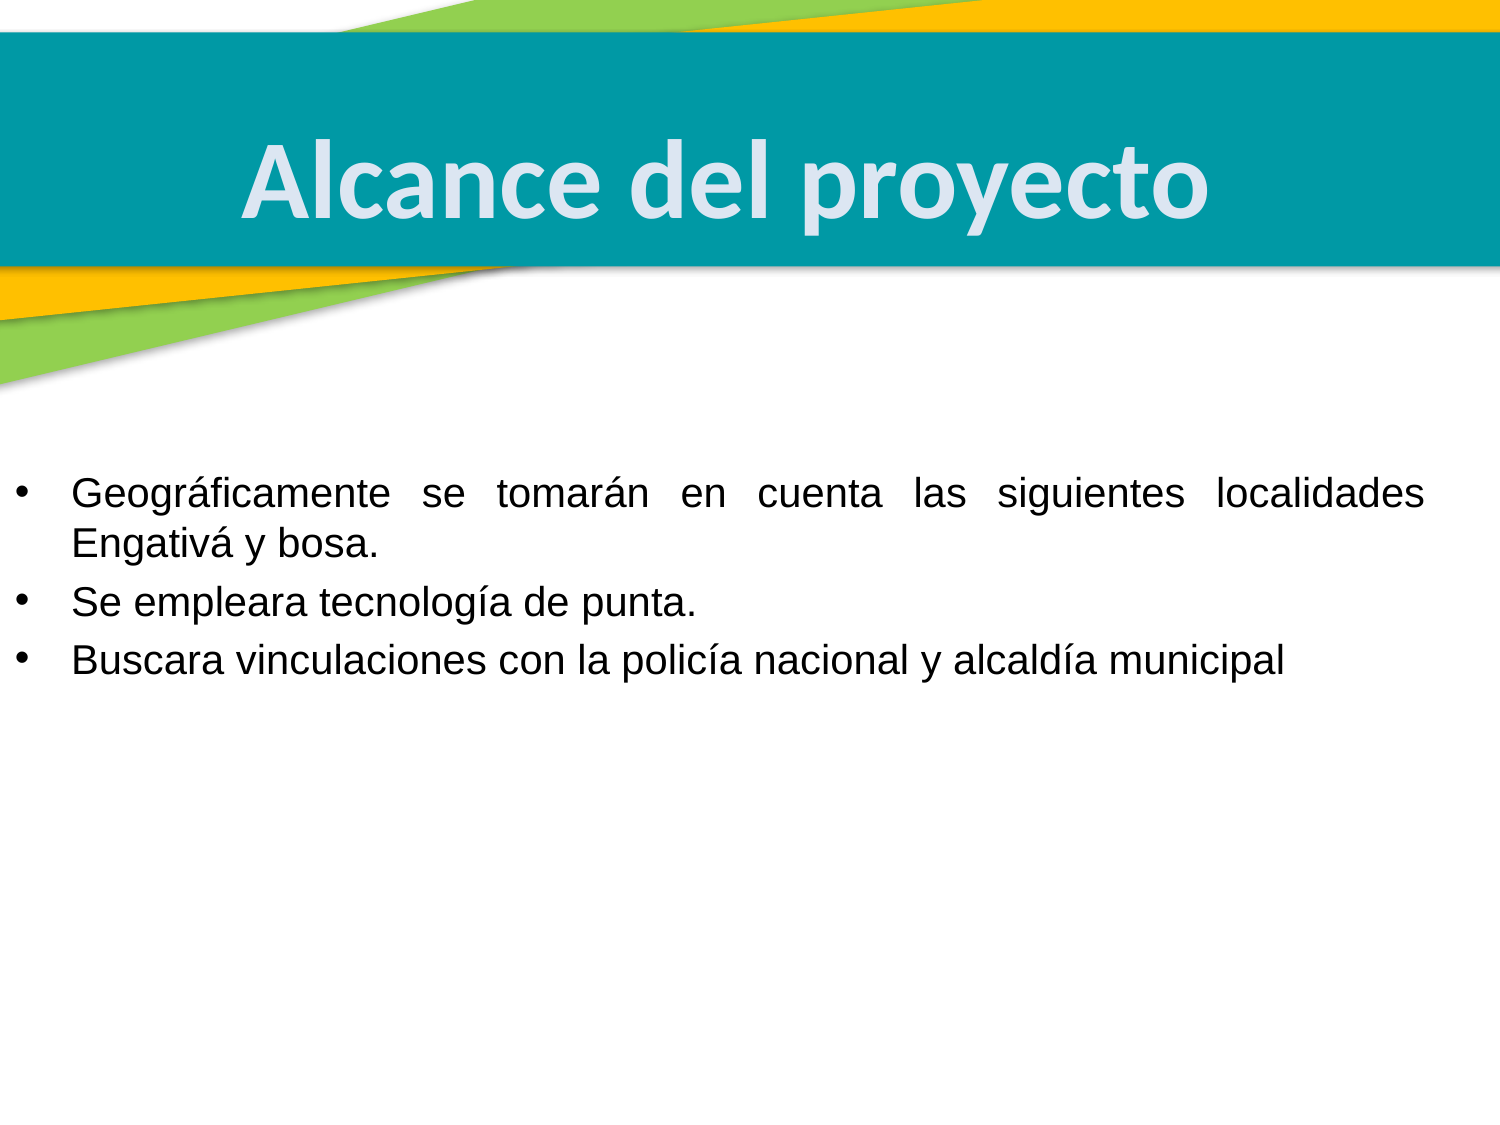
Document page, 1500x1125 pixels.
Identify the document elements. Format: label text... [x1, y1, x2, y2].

text_box Geográficamente se tomarán en cuenta las siguientes localidades Engativá y bosa. Se empleara tecnología de punta. Buscara vinculaciones con la policía nacional y alcaldía municipal [0, 458, 1441, 1003]
text_box Alcance del proyecto [226, 98, 1227, 249]
